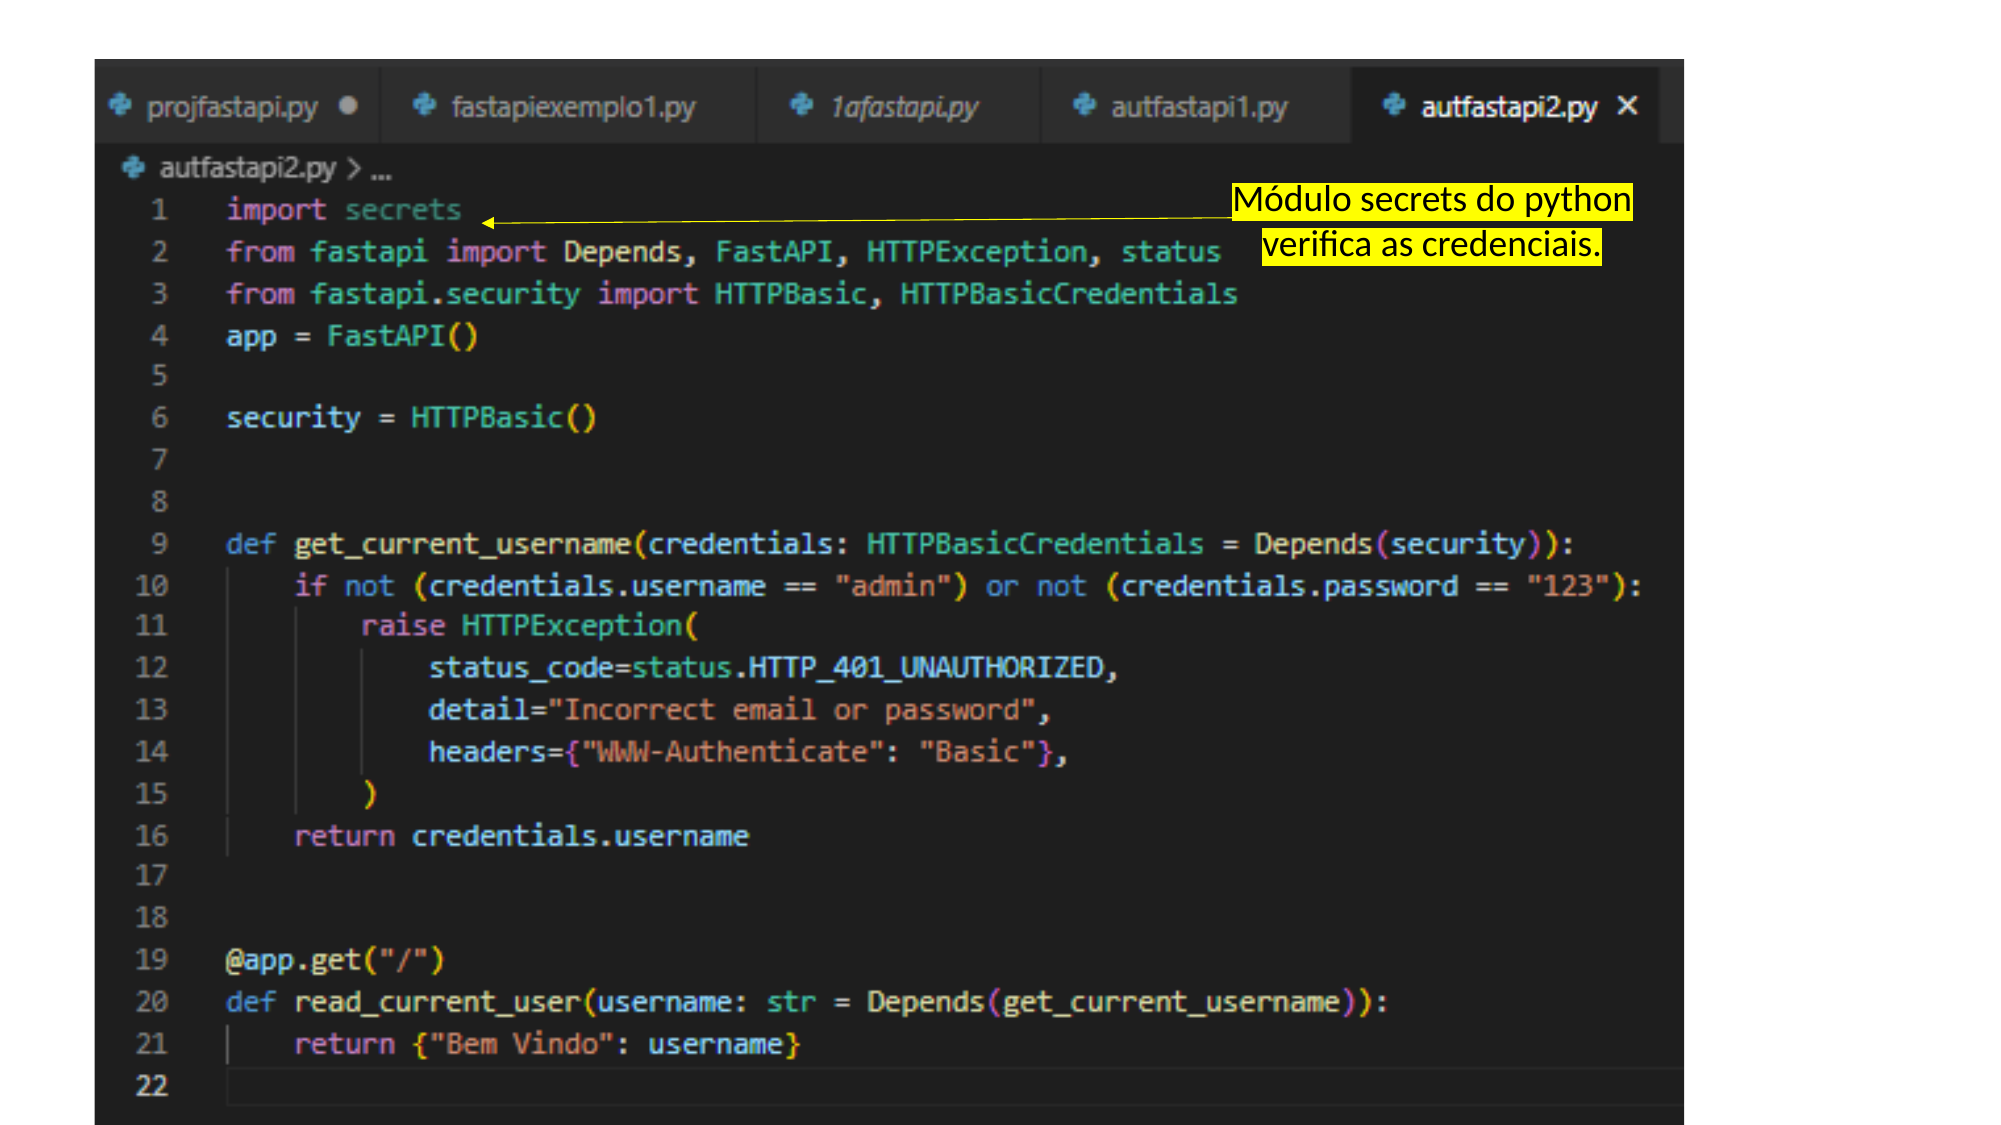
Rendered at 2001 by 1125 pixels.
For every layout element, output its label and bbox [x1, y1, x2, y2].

picture [94, 59, 1685, 1125]
text_box [481, 217, 1234, 224]
